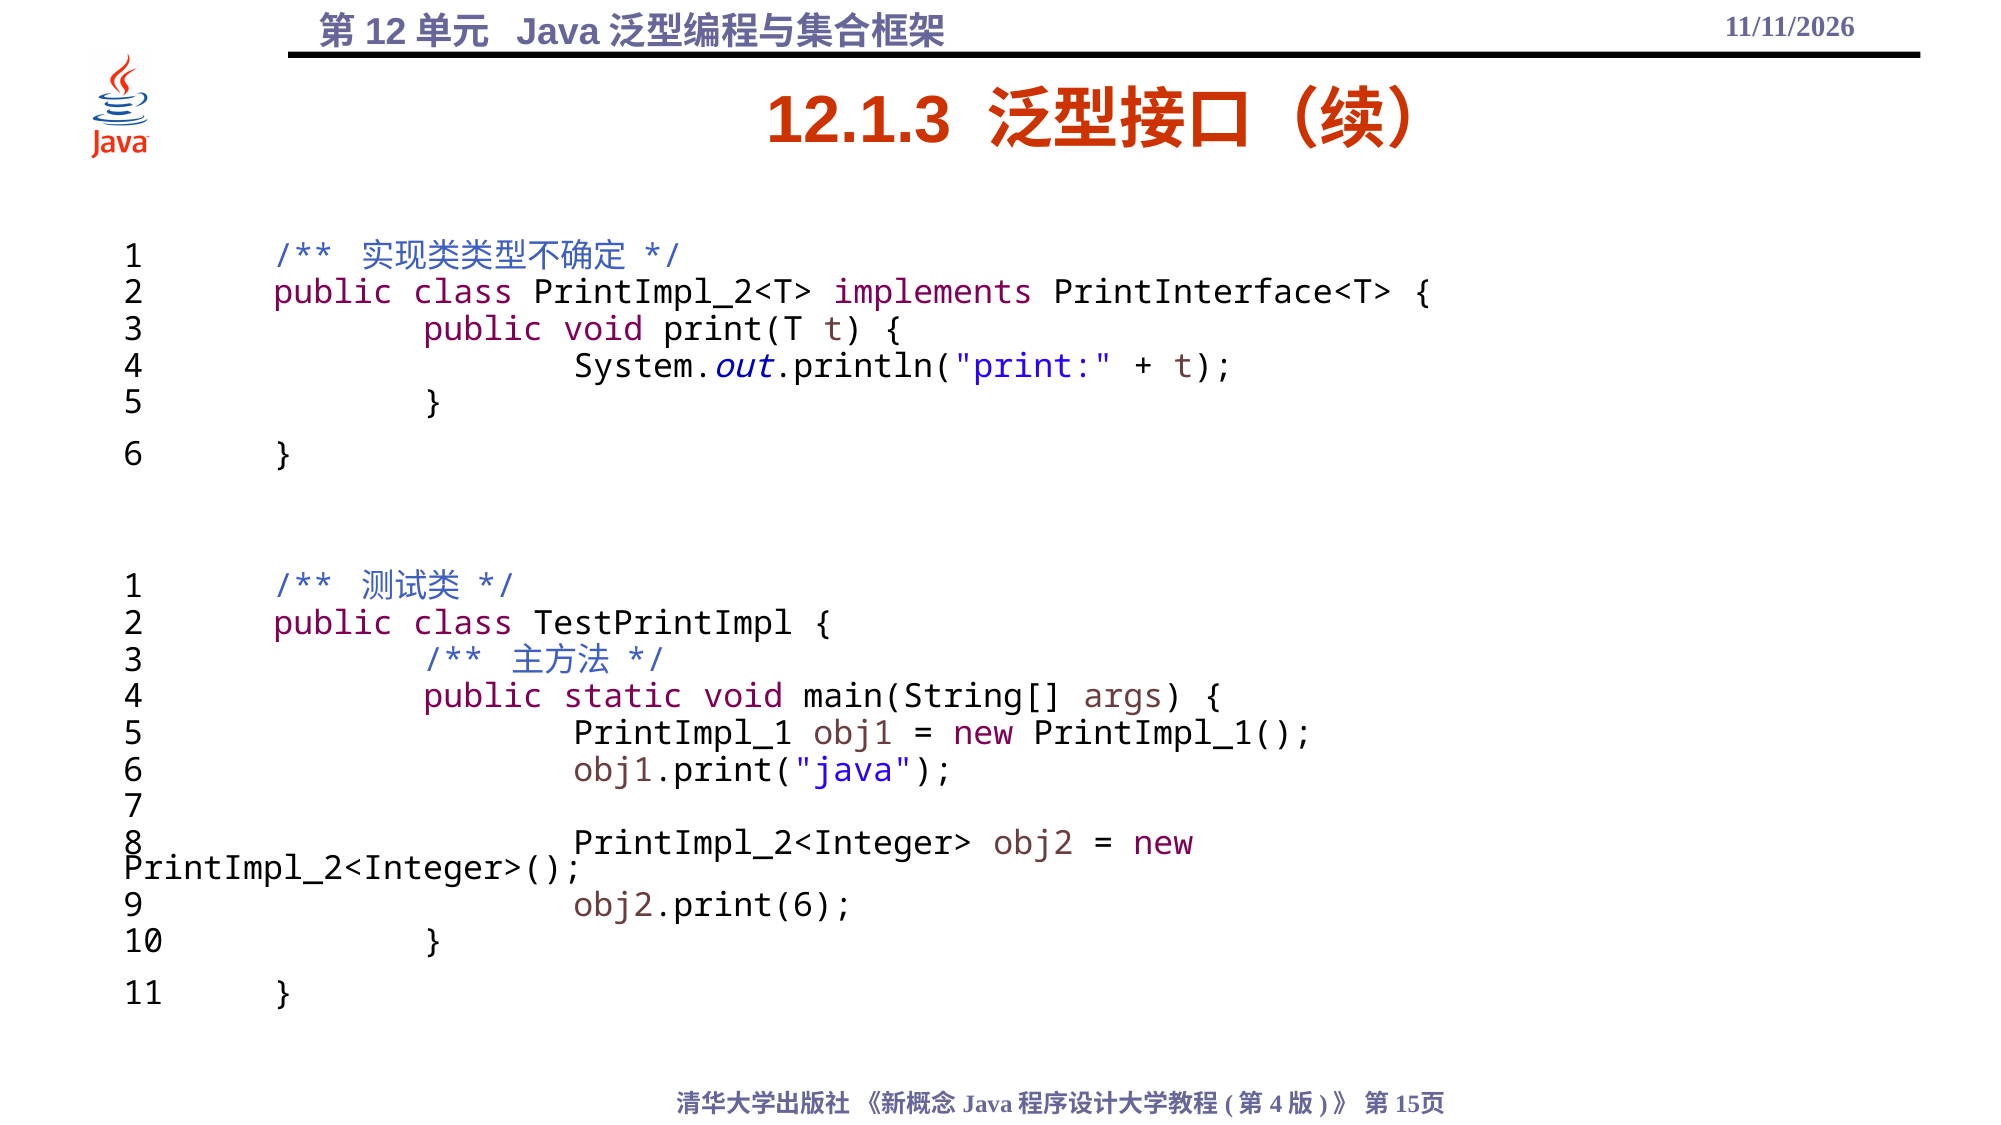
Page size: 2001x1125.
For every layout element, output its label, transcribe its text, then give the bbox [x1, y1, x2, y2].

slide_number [1579, 0, 2000, 48]
picture [90, 53, 151, 159]
text_box 1 /** 测试类 */ 2 public class TestPrintImpl { 3 /** 主方法 */ 4 public static void main(String[] args) { 5 PrintImpl_1 obj1 = new PrintImpl_1(); 6 obj1.print("java"); 7 8 PrintImpl_2<Integer> obj2 = new PrintImpl_2<Integer>(); 9 obj2.print(6); 10 } 11 } [108, 572, 1681, 1019]
title 12.1.3 泛型接口（续） [272, 63, 1949, 164]
text_box 1 /** 实现类类型不确定 */ 2 public class PrintImpl_2<T> implements PrintInterface<T> { 3 public void print(T t) { 4 System.out.println("print:" + t); 5 } 6 } [108, 241, 1545, 480]
